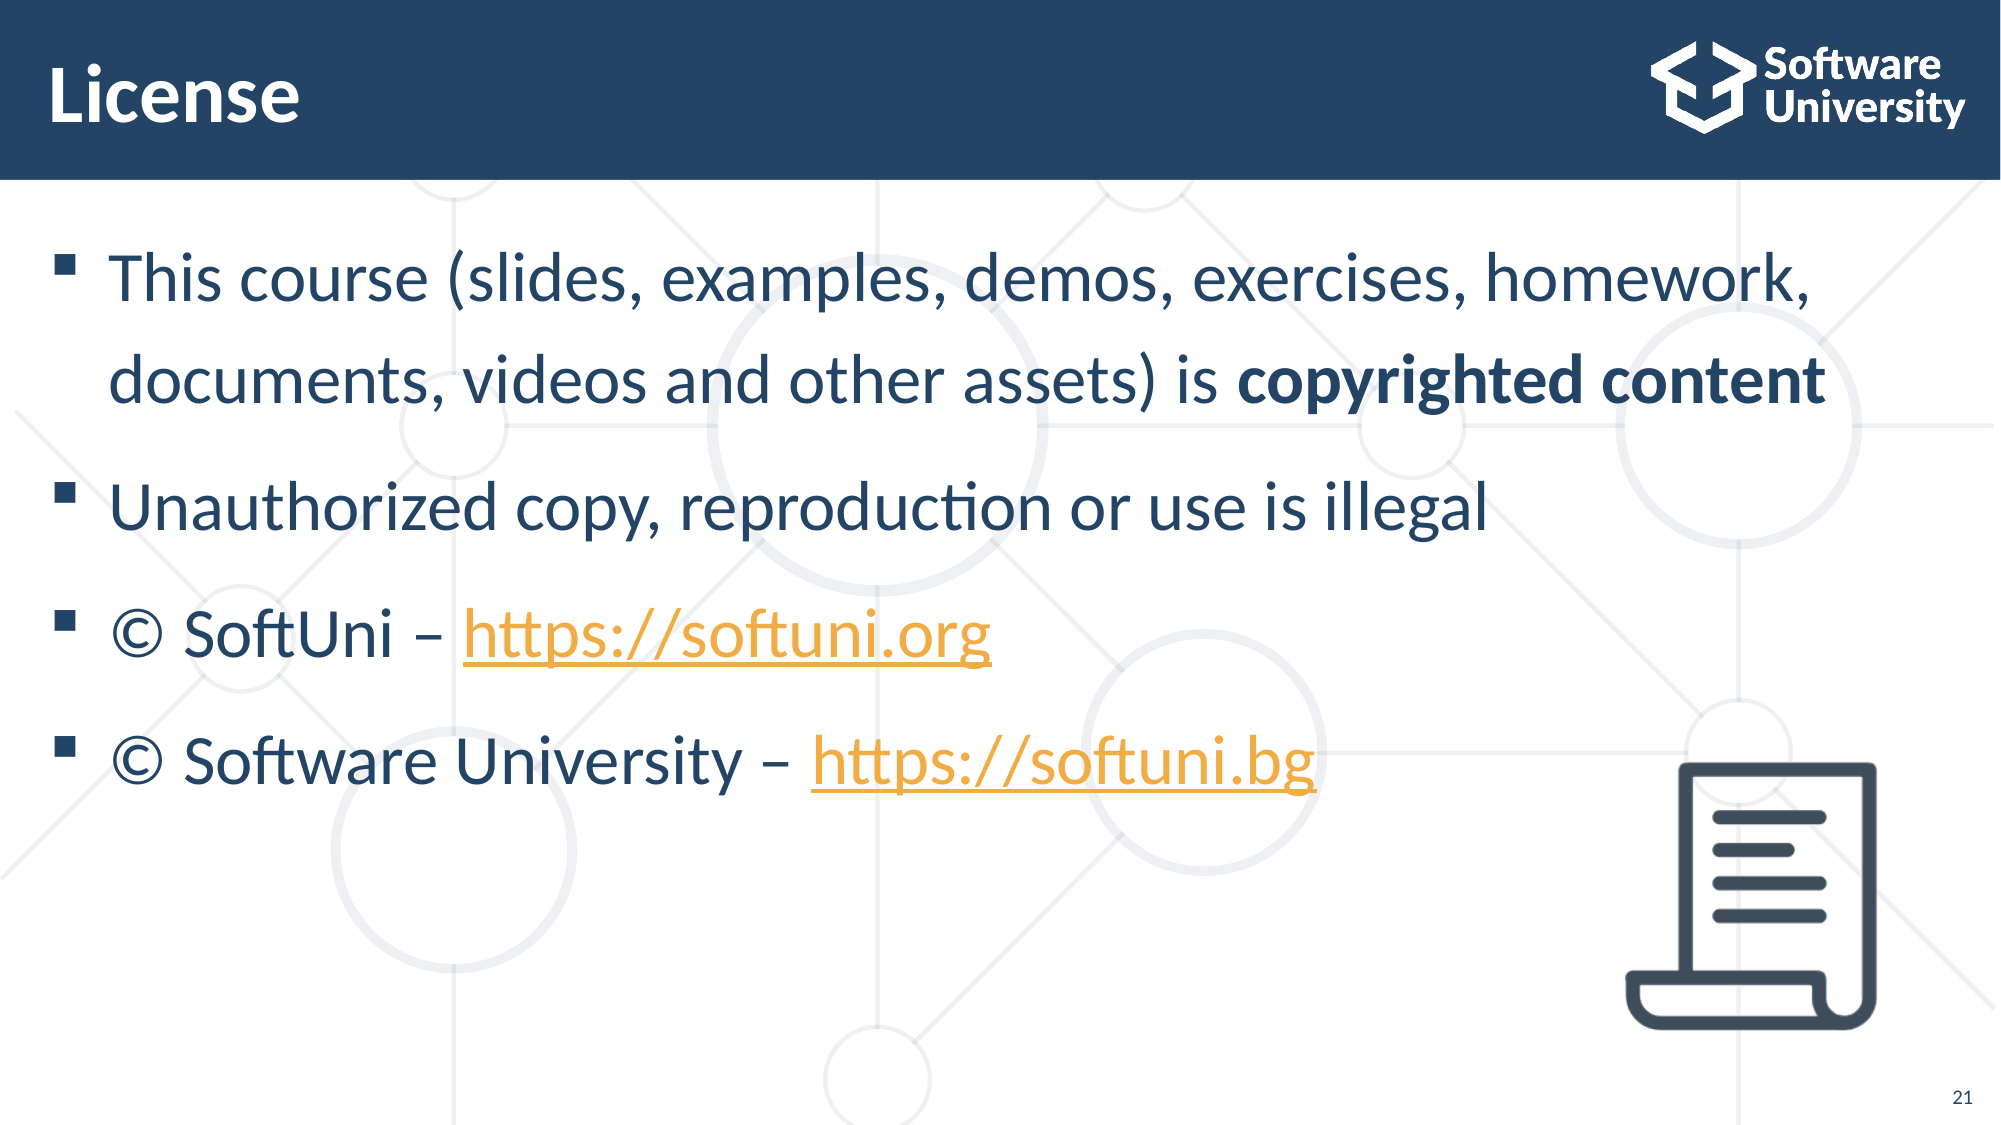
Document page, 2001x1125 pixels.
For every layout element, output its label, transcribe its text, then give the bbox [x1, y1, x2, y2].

picture [1651, 41, 1966, 134]
title License [31, 16, 1625, 162]
picture [1598, 728, 1916, 1065]
list This course (slides, examples, demos, exercises, homework, documents, videos and other assets) is copyrighted content Unauthorized copy, reproduction or use is illegal © SoftUni – https://softuni.org © Software University – https://softuni.bg [31, 208, 1970, 1104]
slide_number 21 [1927, 1067, 1989, 1117]
